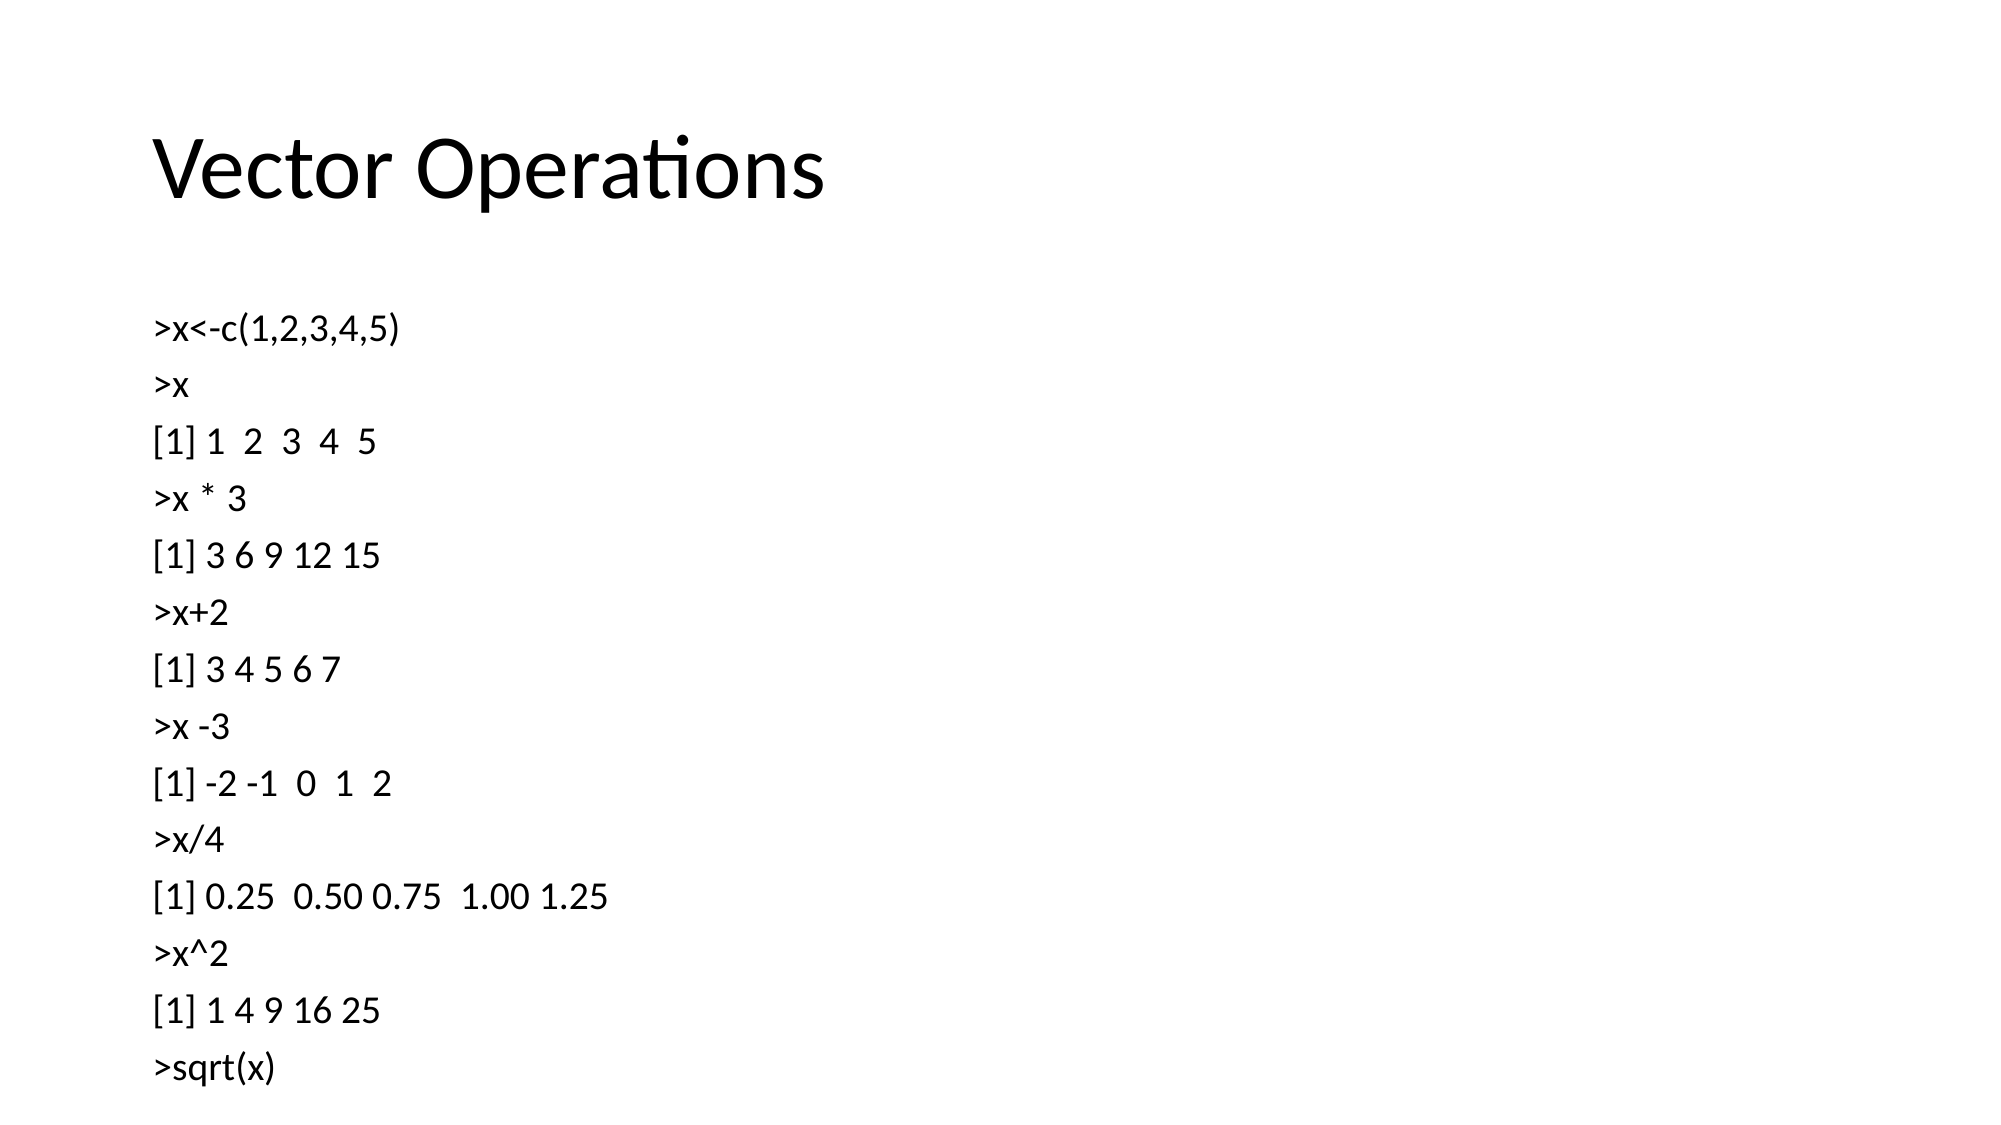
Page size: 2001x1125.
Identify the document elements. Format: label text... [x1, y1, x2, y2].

list >x<-c(1,2,3,4,5) >x [1] 1 2 3 4 5 >x * 3 [1] 3 6 9 12 15 >x+2 [1] 3 4 5 6 7 >x -3 [1] -2 -1 0 1 2 >x/4 [1] 0.25 0.50 0.75 1.00 1.25 >x^2 [1] 1 4 9 16 25 >sqrt(x) [137, 299, 1863, 1106]
title Vector Operations [137, 59, 1863, 278]
